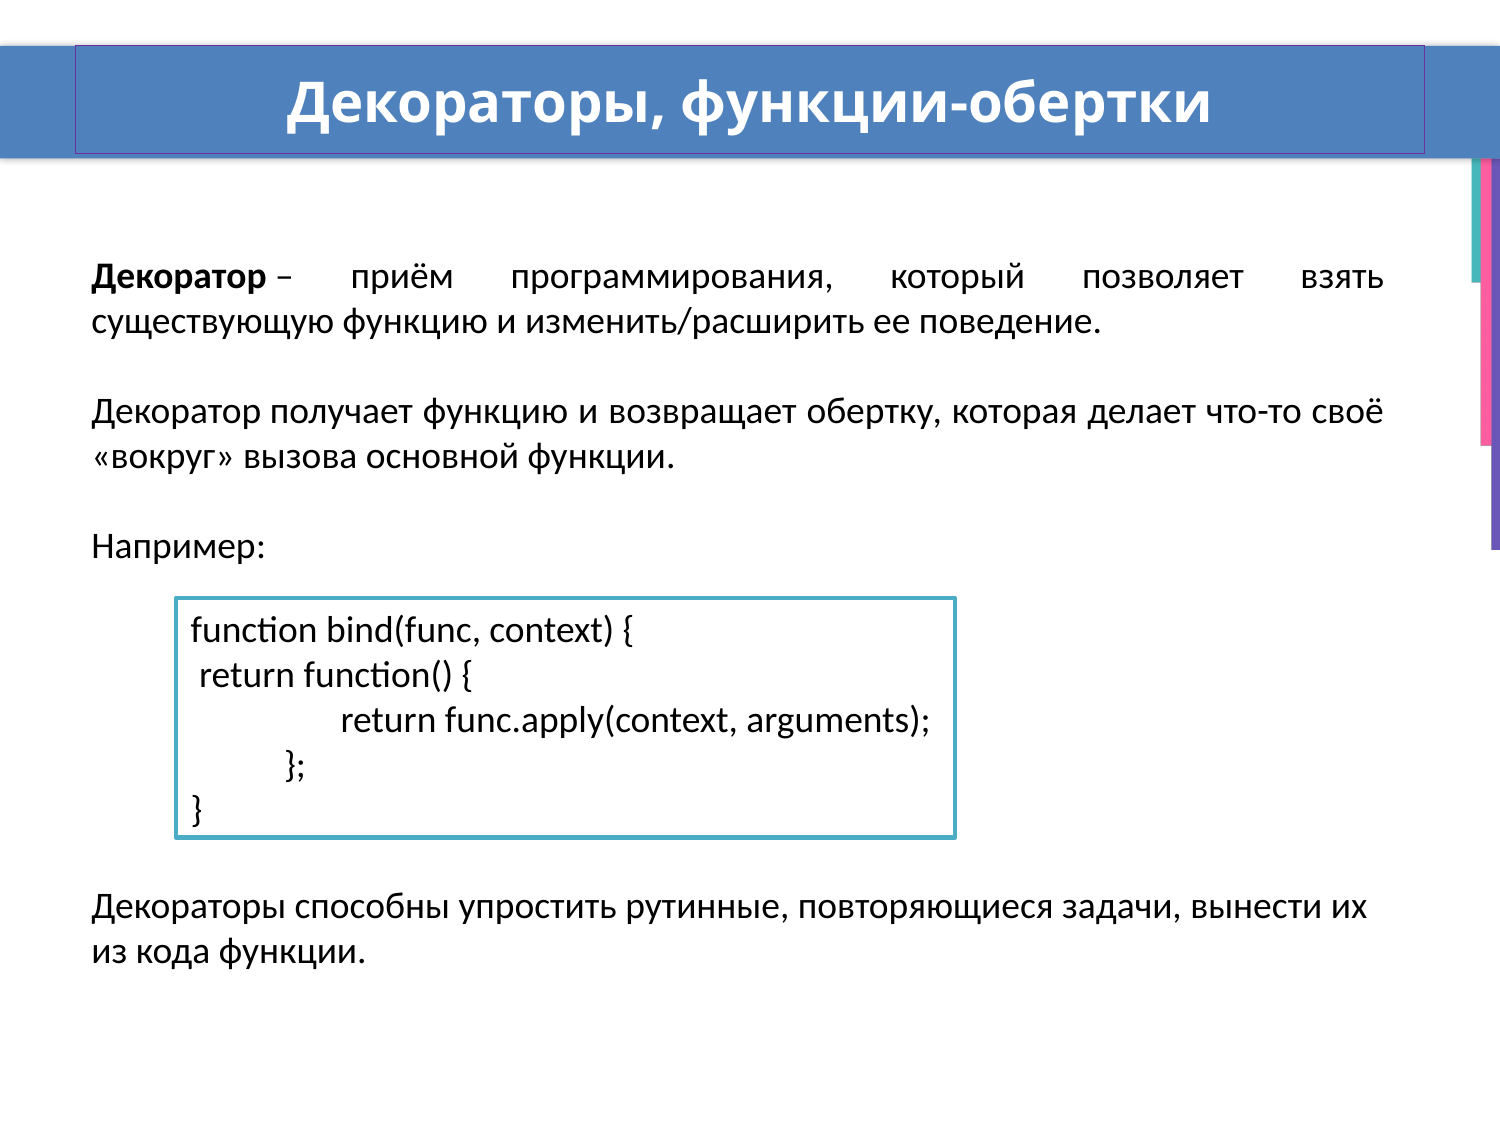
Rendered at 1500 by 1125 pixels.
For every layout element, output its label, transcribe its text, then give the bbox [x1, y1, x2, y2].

text_box Декоратор – приём программирования, который позволяет взять существующую функцию и изменить/расширить ее поведение. Декоратор получает функцию и возвращает обертку, которая делает что-то своё «вокруг» вызова основной функции. Например: Декораторы способны упростить рутинные, повторяющиеся задачи, вынести их из кода функции. [76, 243, 1400, 1069]
title Декораторы, функции-обертки [75, 45, 1425, 154]
text_box function bind(func, context) { return function() { return func.apply(context, arguments); }; } [174, 596, 957, 840]
picture [1472, 159, 1500, 549]
